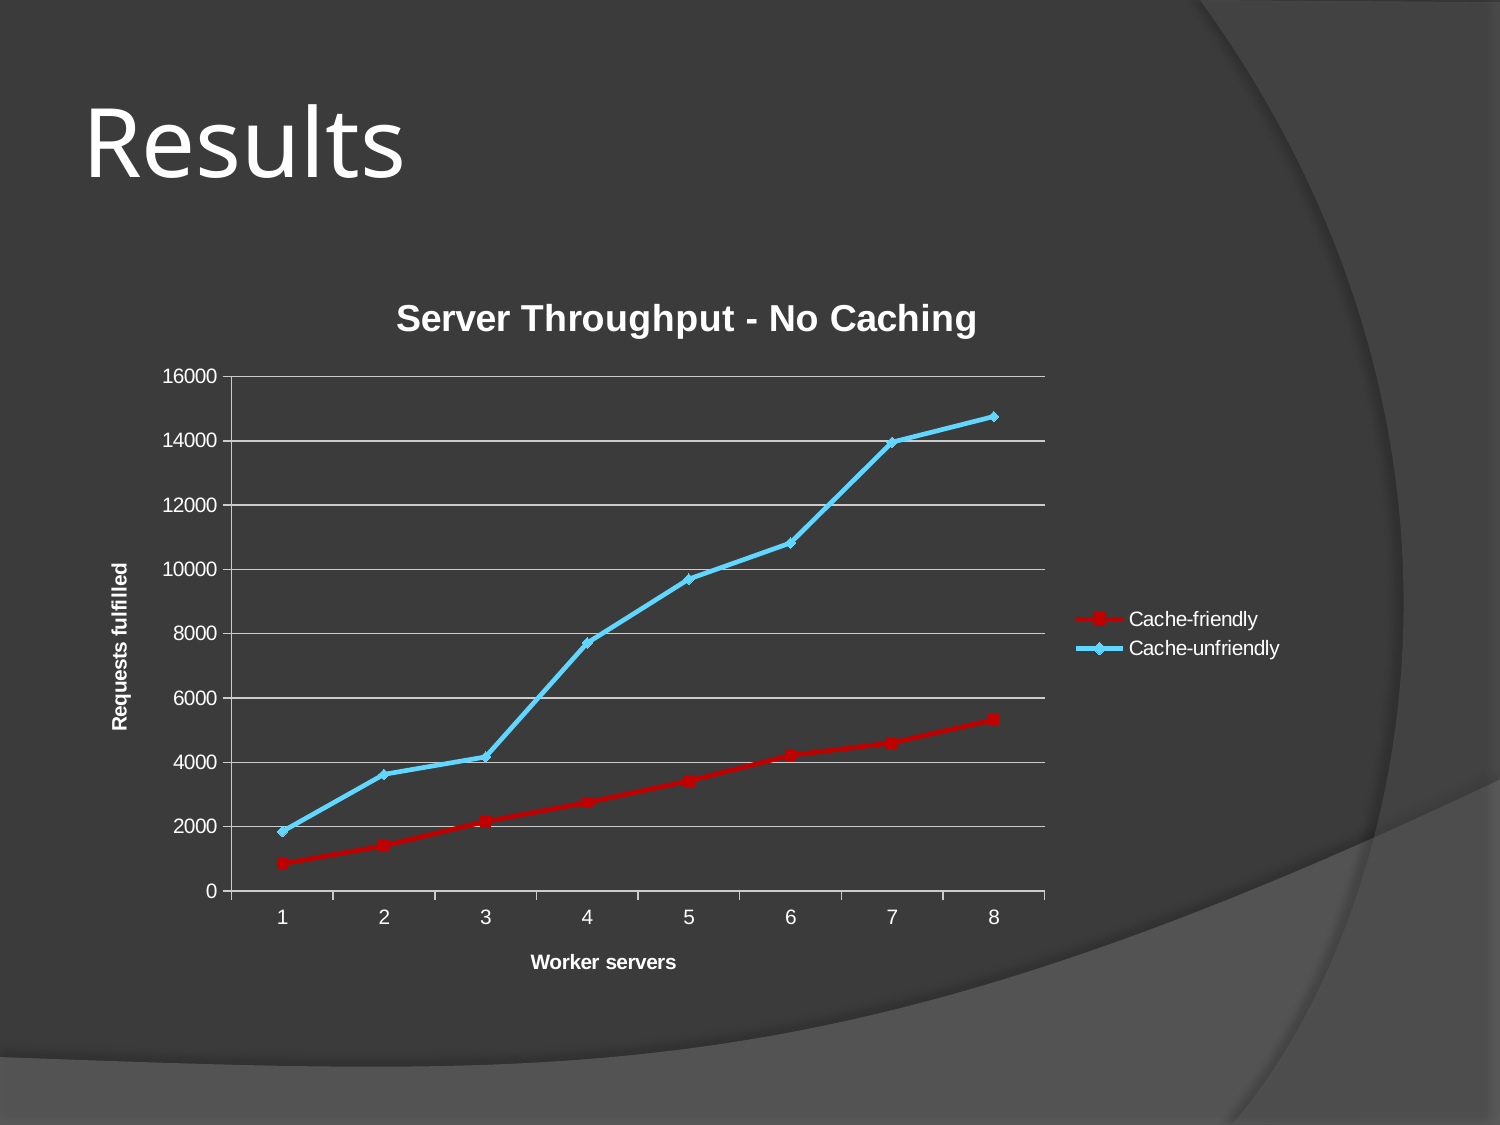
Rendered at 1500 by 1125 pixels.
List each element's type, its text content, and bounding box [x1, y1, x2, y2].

chart [74, 262, 1301, 1006]
title Results [75, 45, 1300, 233]
